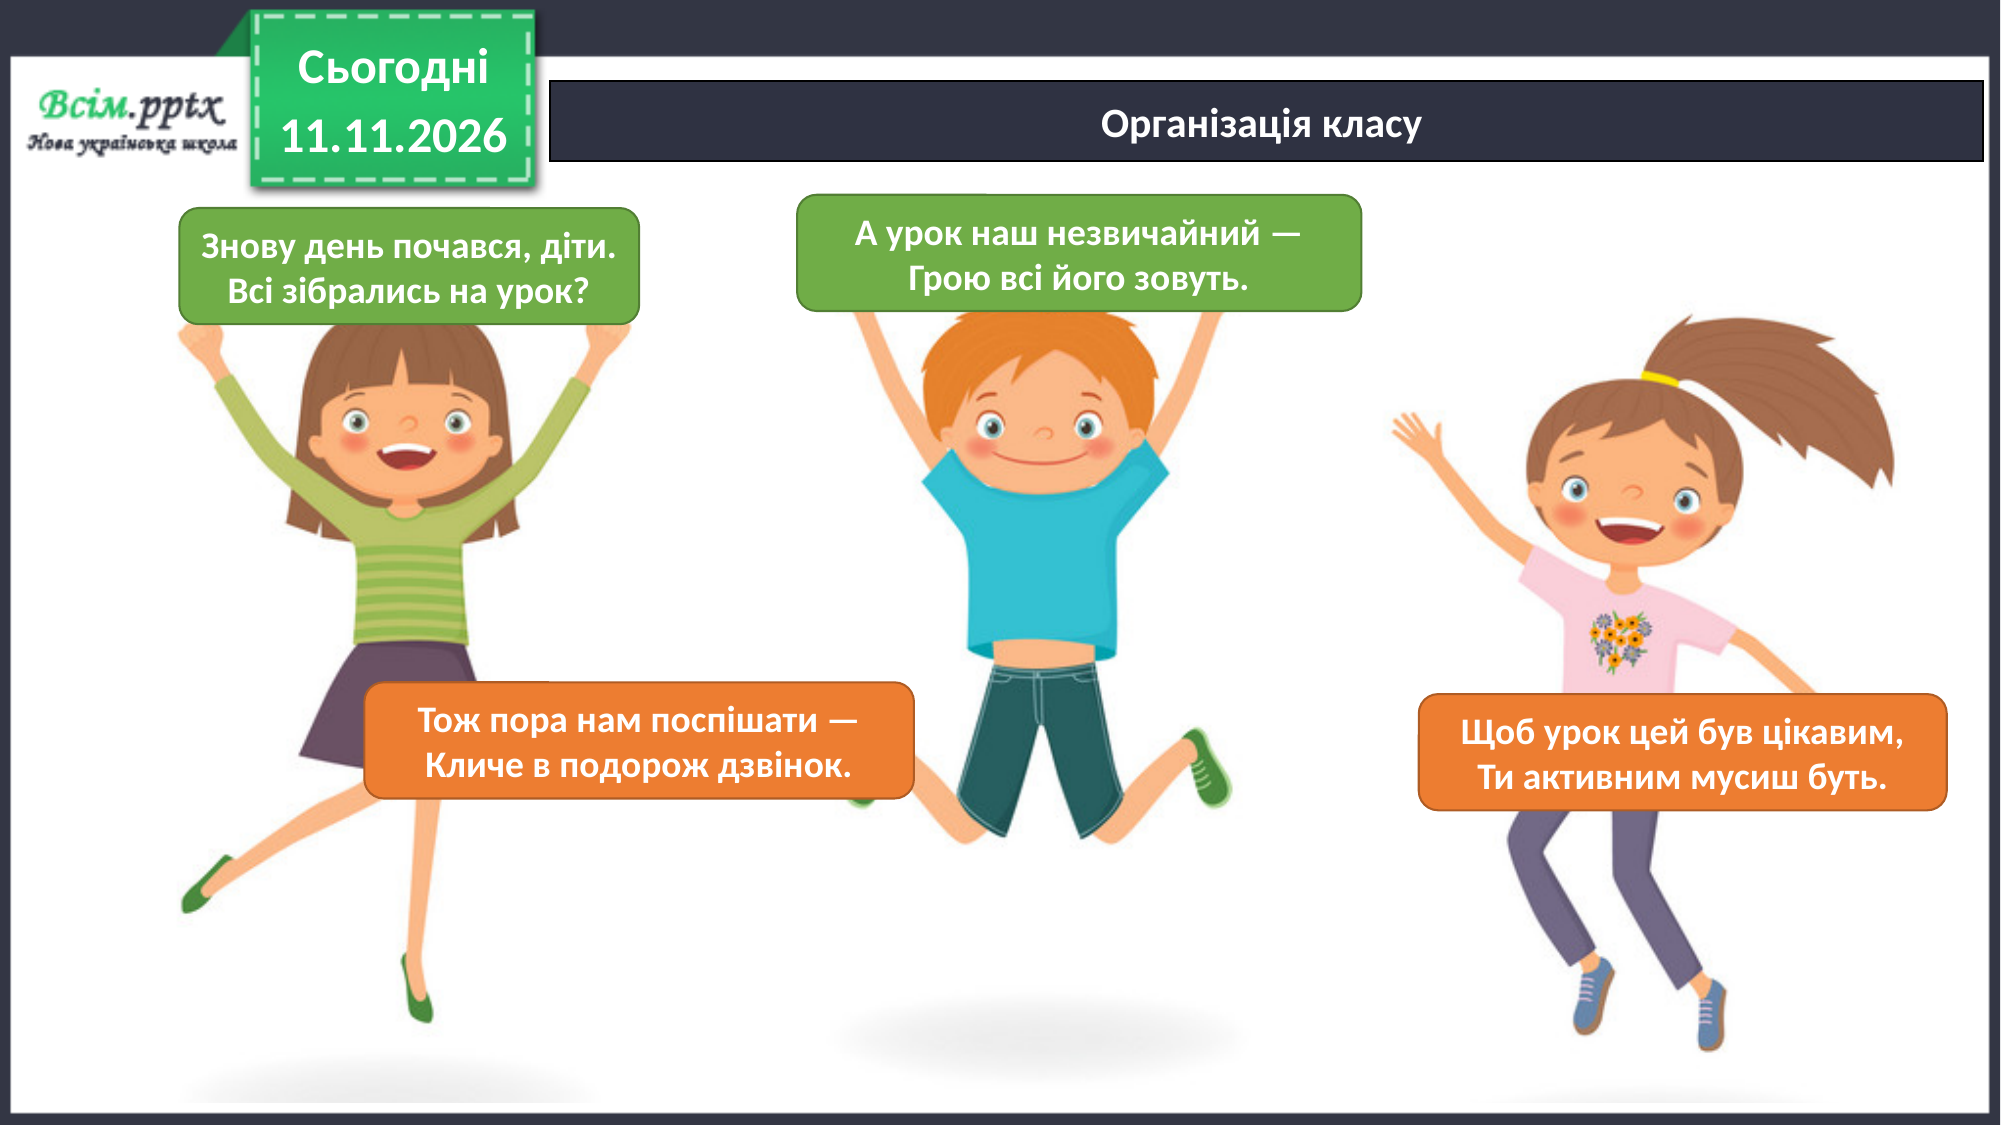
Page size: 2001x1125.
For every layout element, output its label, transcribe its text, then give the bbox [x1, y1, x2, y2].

text_box Організація класу [549, 80, 1984, 162]
text_box 23.04.2024 [263, 101, 524, 164]
picture [0, 0, 2001, 1125]
text_box А урок наш незвичайний — Грою всі його зовуть. [796, 193, 1363, 264]
text_box Знову день почався, діти. Всі зібрались на урок? [178, 206, 641, 264]
text_box Сьогодні [284, 26, 535, 101]
